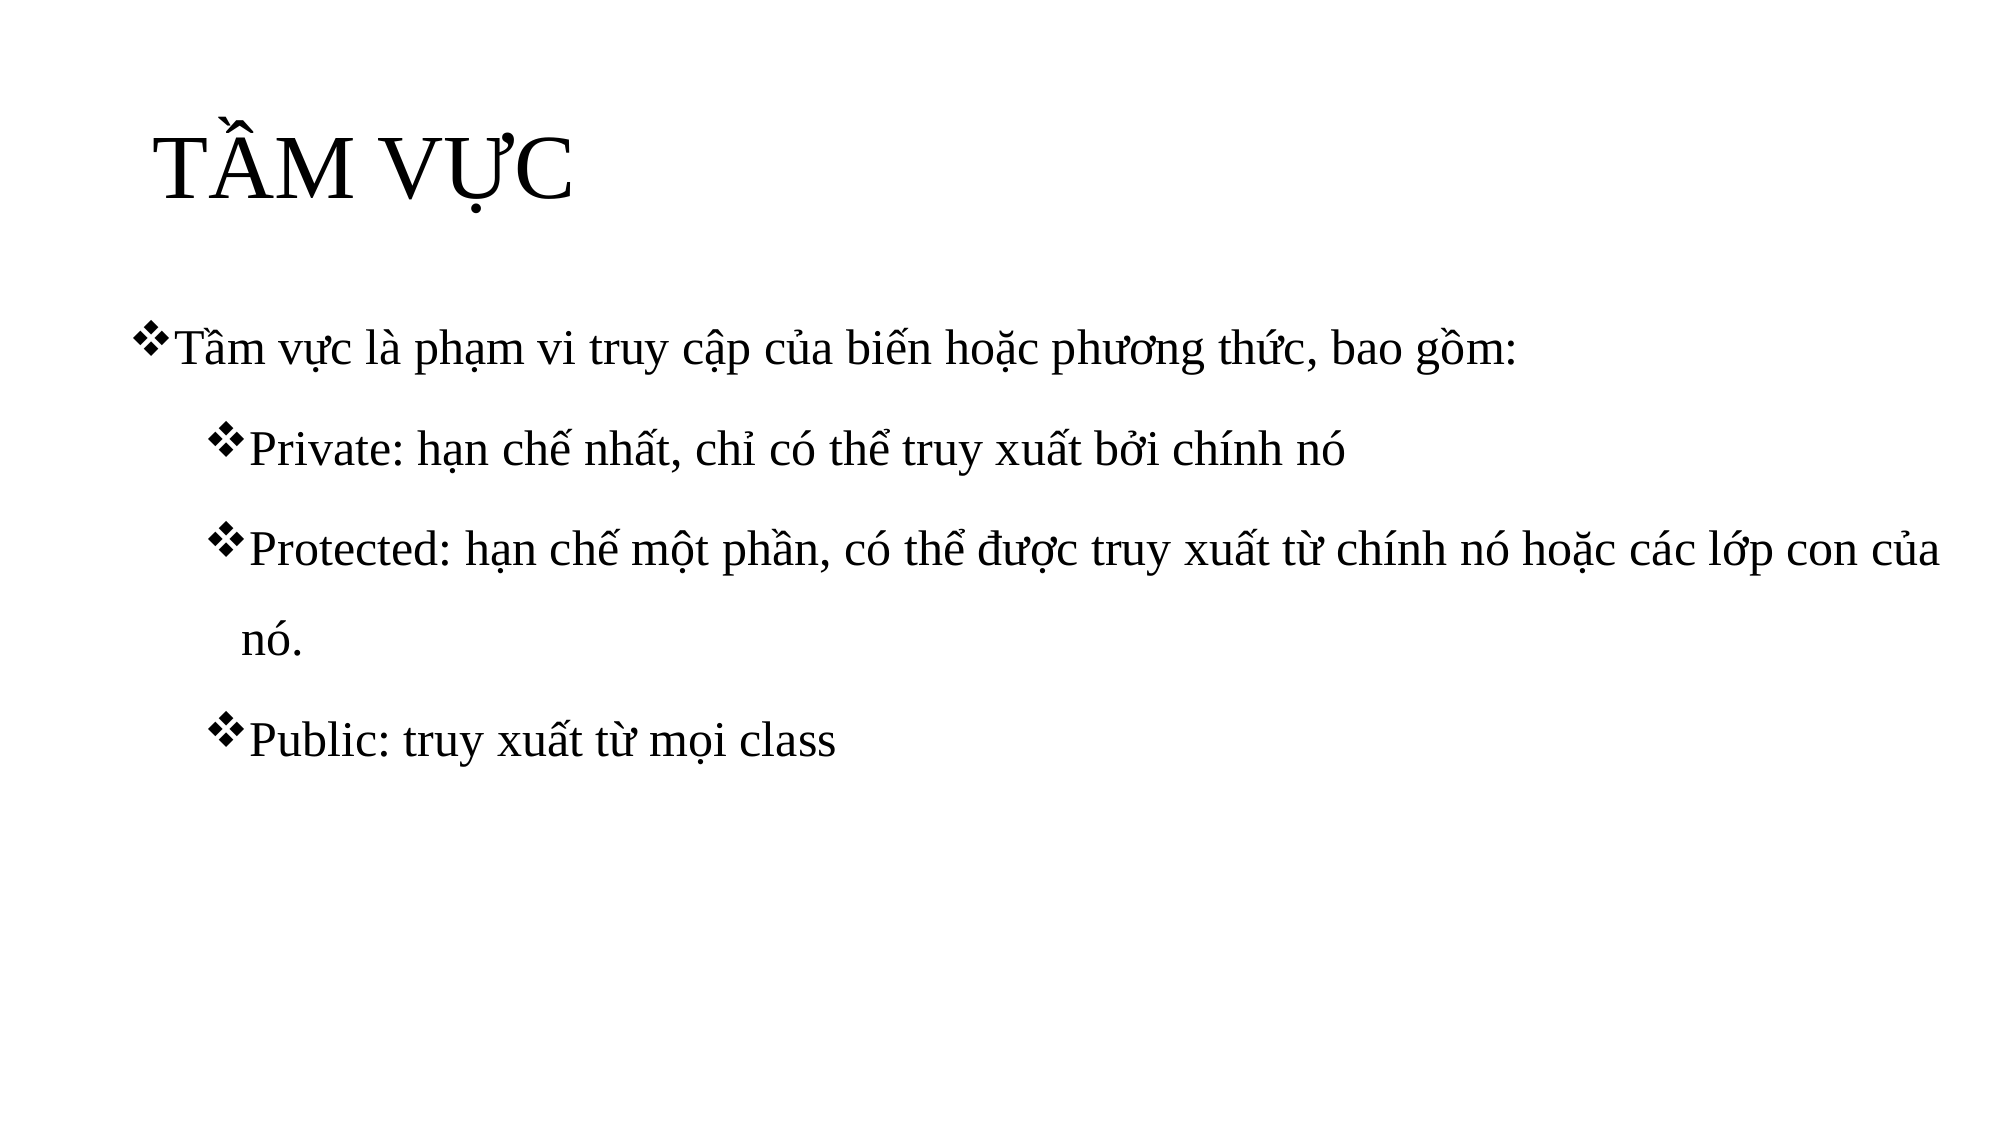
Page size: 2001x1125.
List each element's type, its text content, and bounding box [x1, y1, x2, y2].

list Tầm vực là phạm vi truy cập của biến hoặc phương thức, bao gồm: Private: hạn chế nhất, chỉ có thể truy xuất bởi chính nó Protected: hạn chế một phần, có thể được truy xuất từ chính nó hoặc các lớp con của nó. Public: truy xuất từ mọi class [113, 277, 1970, 901]
title TẦM VỰC [137, 59, 1863, 277]
